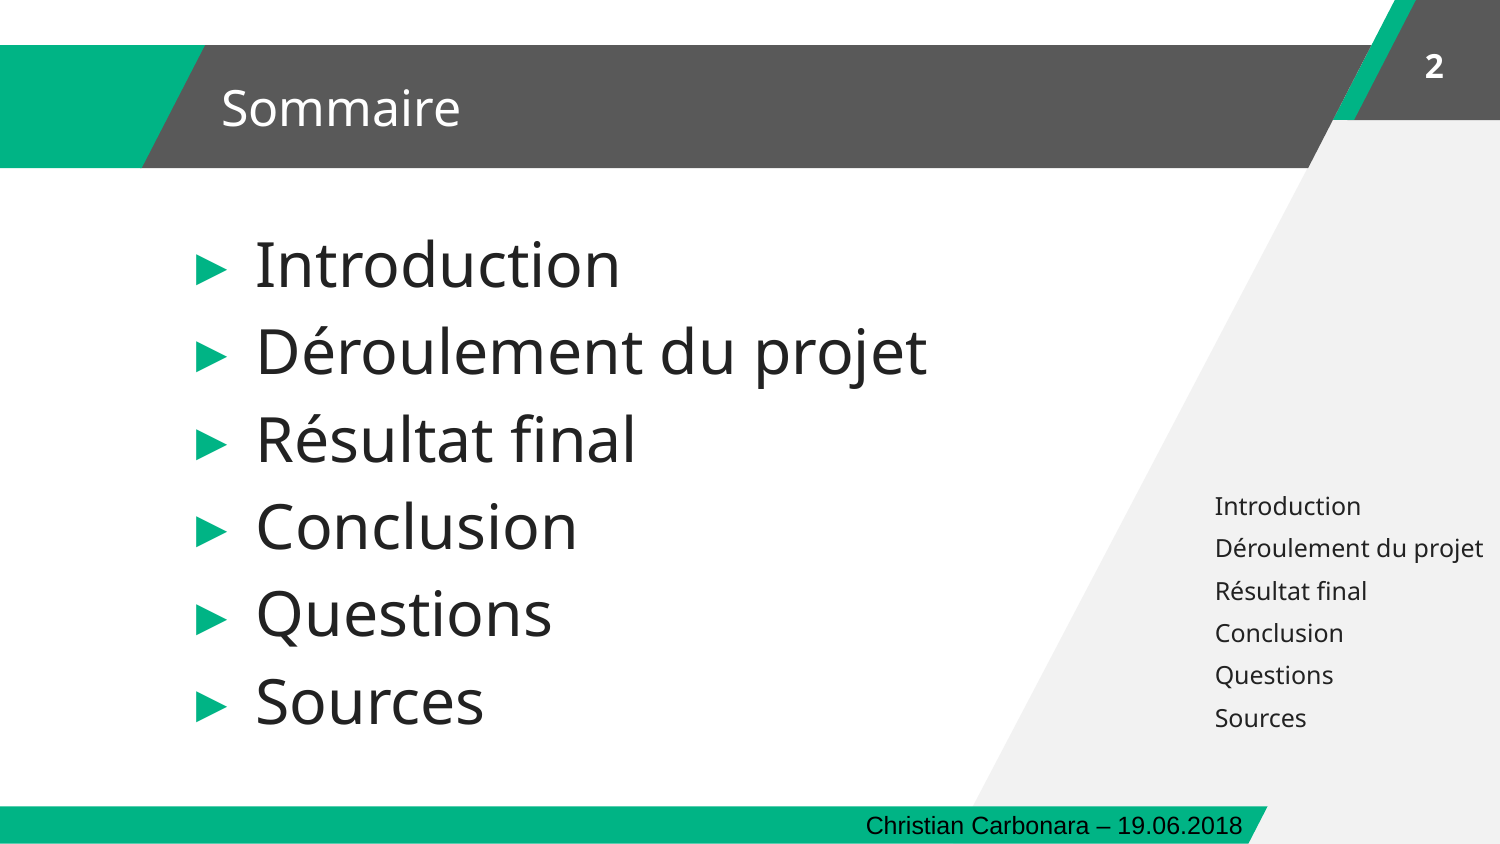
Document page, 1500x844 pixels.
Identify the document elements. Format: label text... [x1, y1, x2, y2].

slide_number 2 [1385, 7, 1483, 128]
text_box Sommaire [206, 44, 1310, 168]
list Introduction Déroulement du projet Résultat final Conclusion Questions Sources [181, 209, 1078, 808]
text_box Introduction Déroulement du projet Résultat final Conclusion Questions Sources [1193, 475, 1500, 808]
